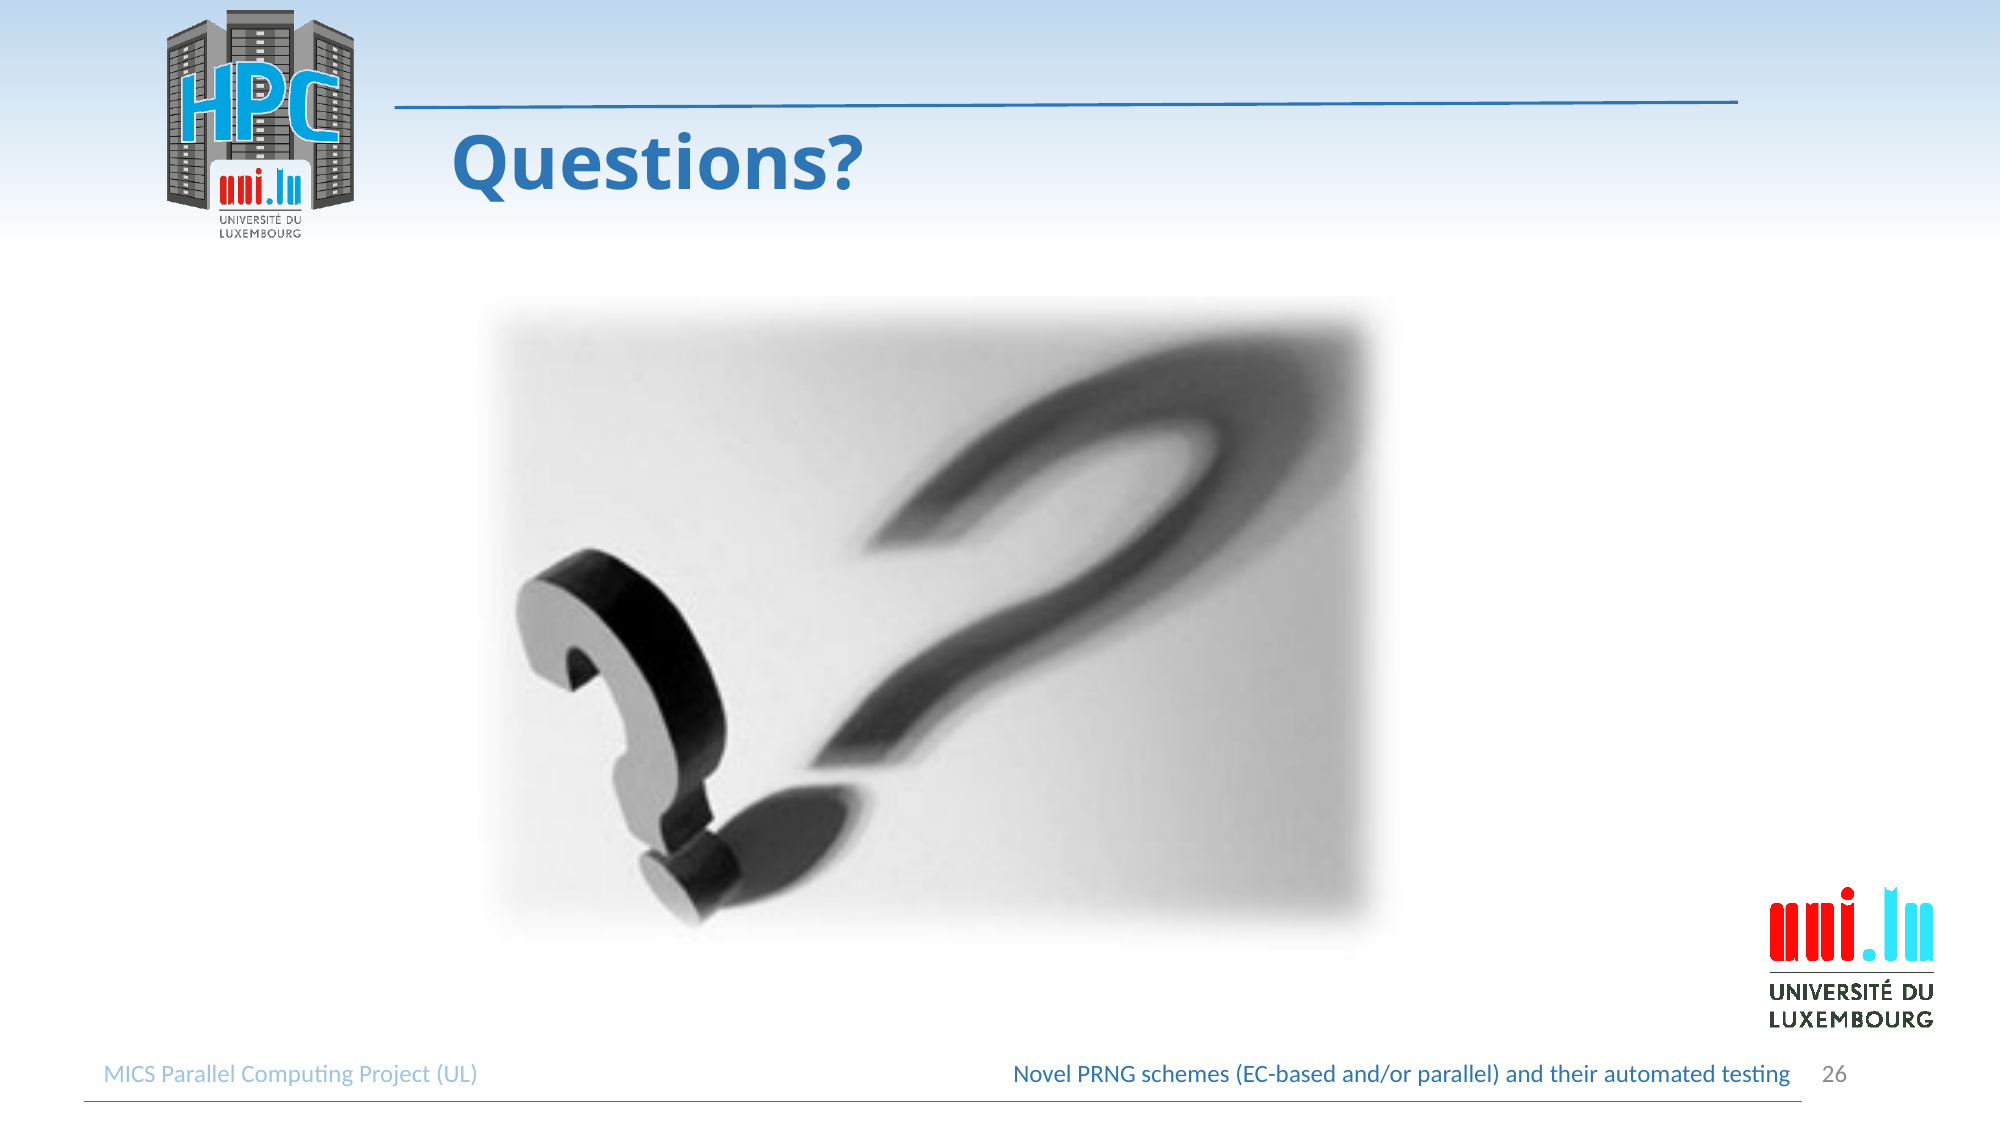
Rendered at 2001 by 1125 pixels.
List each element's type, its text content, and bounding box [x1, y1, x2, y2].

picture [477, 296, 1408, 960]
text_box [394, 102, 1738, 108]
picture [165, 8, 355, 250]
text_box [1769, 887, 1934, 1028]
footer MICS Parallel Computing Project (UL) Novel PRNG schemes (EC-based and/or parallel) and their automated testing [44, 1042, 1412, 1103]
title Questions? [435, 108, 1691, 214]
slide_number 26 [1412, 1042, 1863, 1103]
